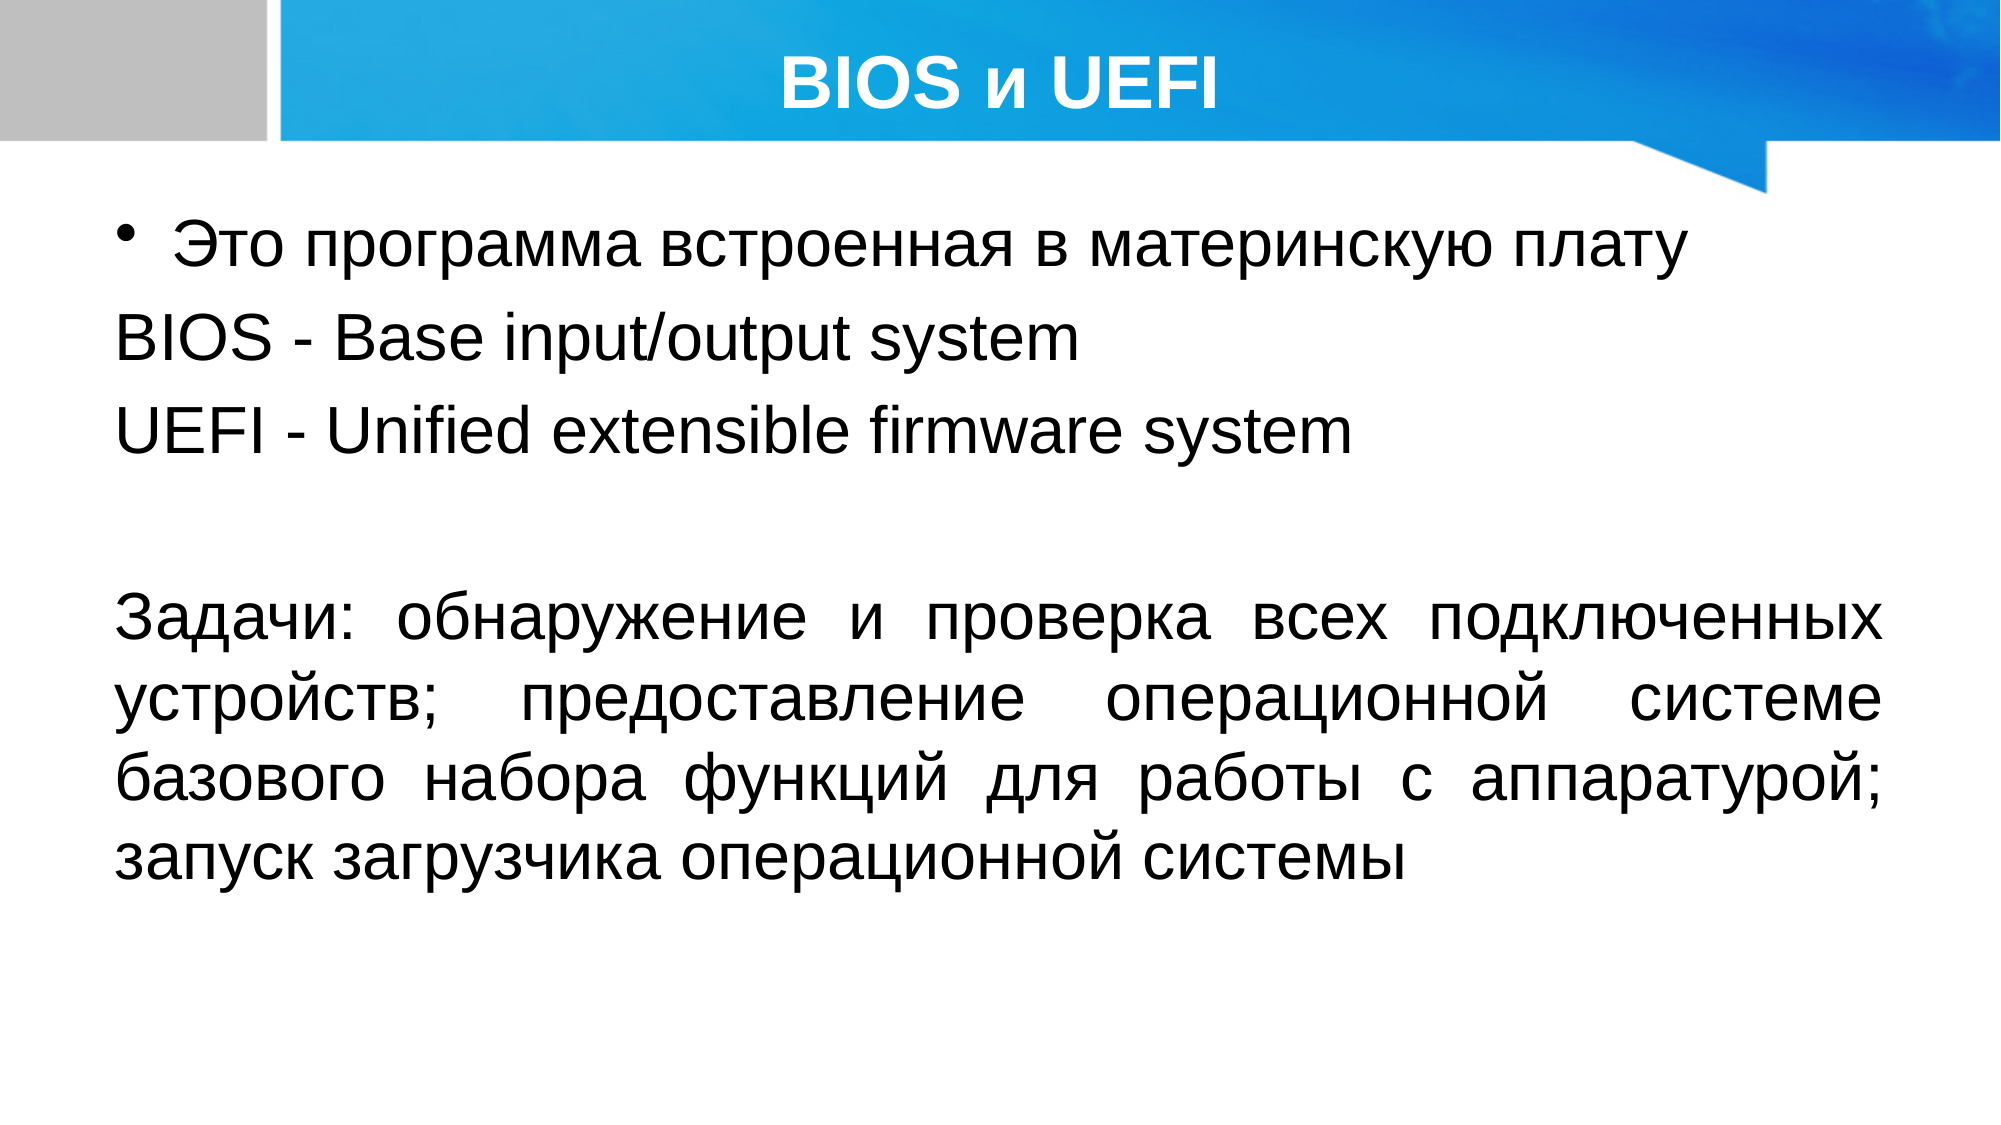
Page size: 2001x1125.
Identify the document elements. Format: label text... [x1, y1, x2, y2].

list Это программа встроенная в материнскую плату BIOS - Base input/output system UEFI - Unified extensible firmware system Задачи: обнаружение и проверка всех подключенных устройств; предоставление операционной системе базового набора функций для работы с аппаратурой; запуск загрузчика операционной системы [99, 192, 1901, 1006]
picture [0, 0, 2000, 1125]
title BIOS и UEFI [99, 30, 1901, 127]
